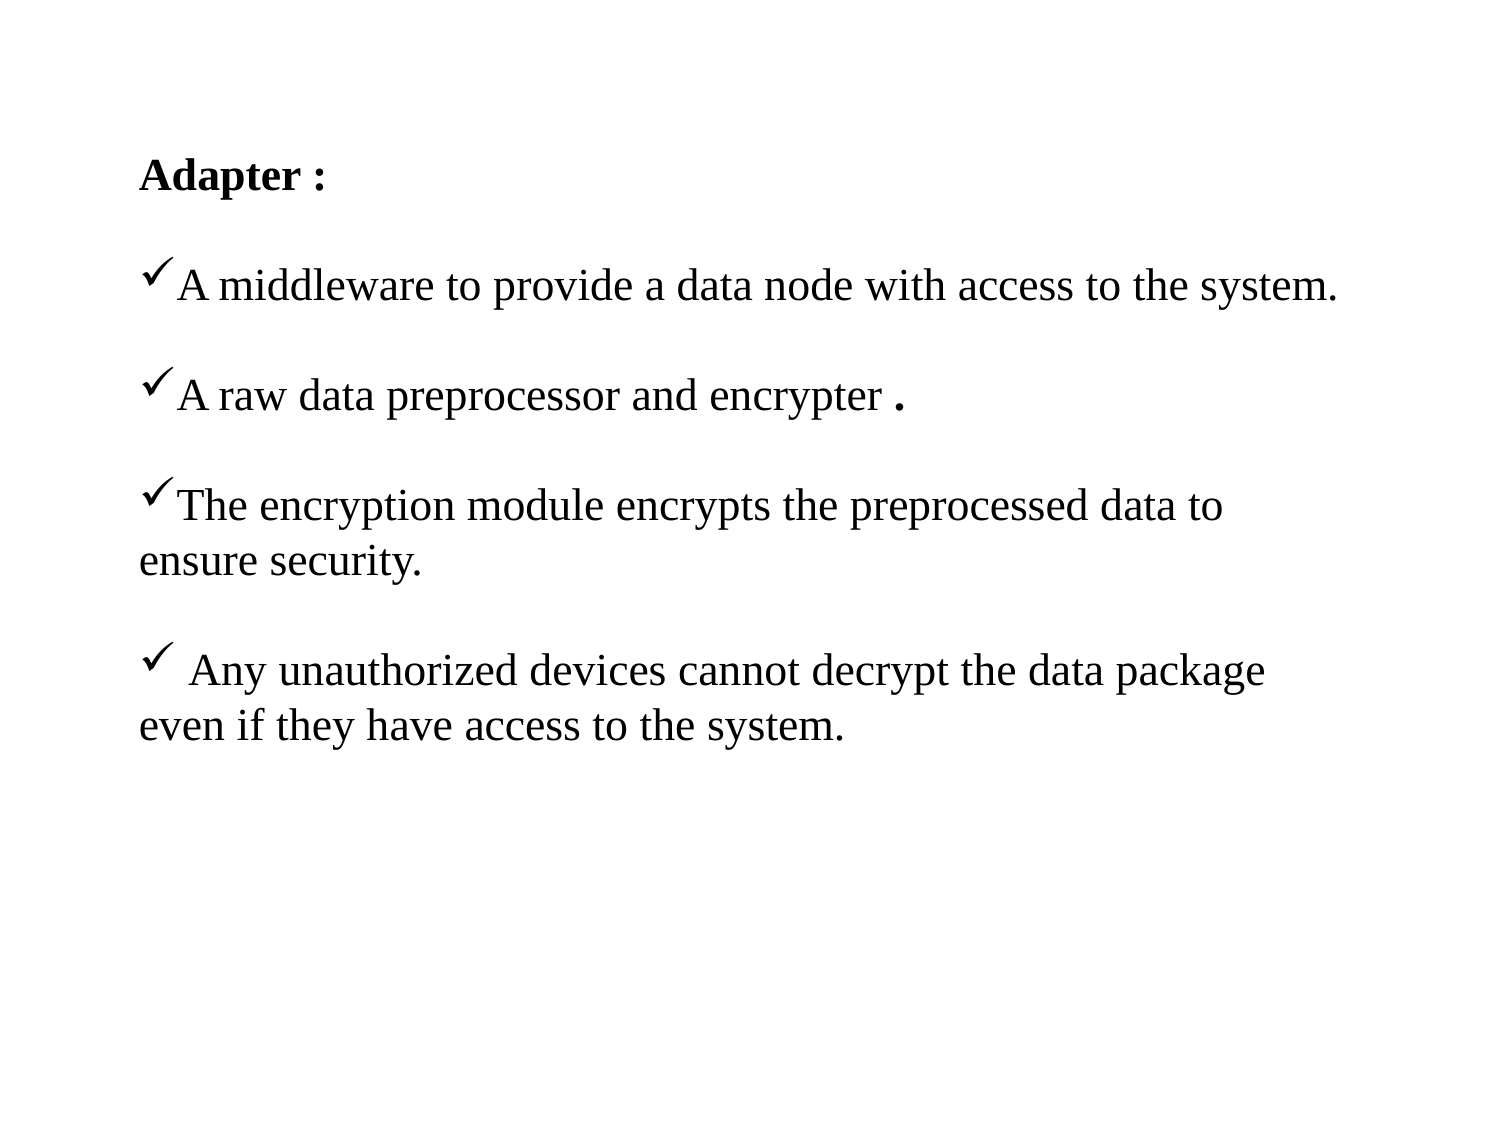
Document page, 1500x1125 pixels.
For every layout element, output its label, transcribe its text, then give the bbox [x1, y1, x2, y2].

text_box Adapter : A middleware to provide a data node with access to the system. A raw data preprocessor and encrypter . The encryption module encrypts the preprocessed data to ensure security. Any unauthorized devices cannot decrypt the data package even if they have access to the system. [123, 137, 1365, 757]
